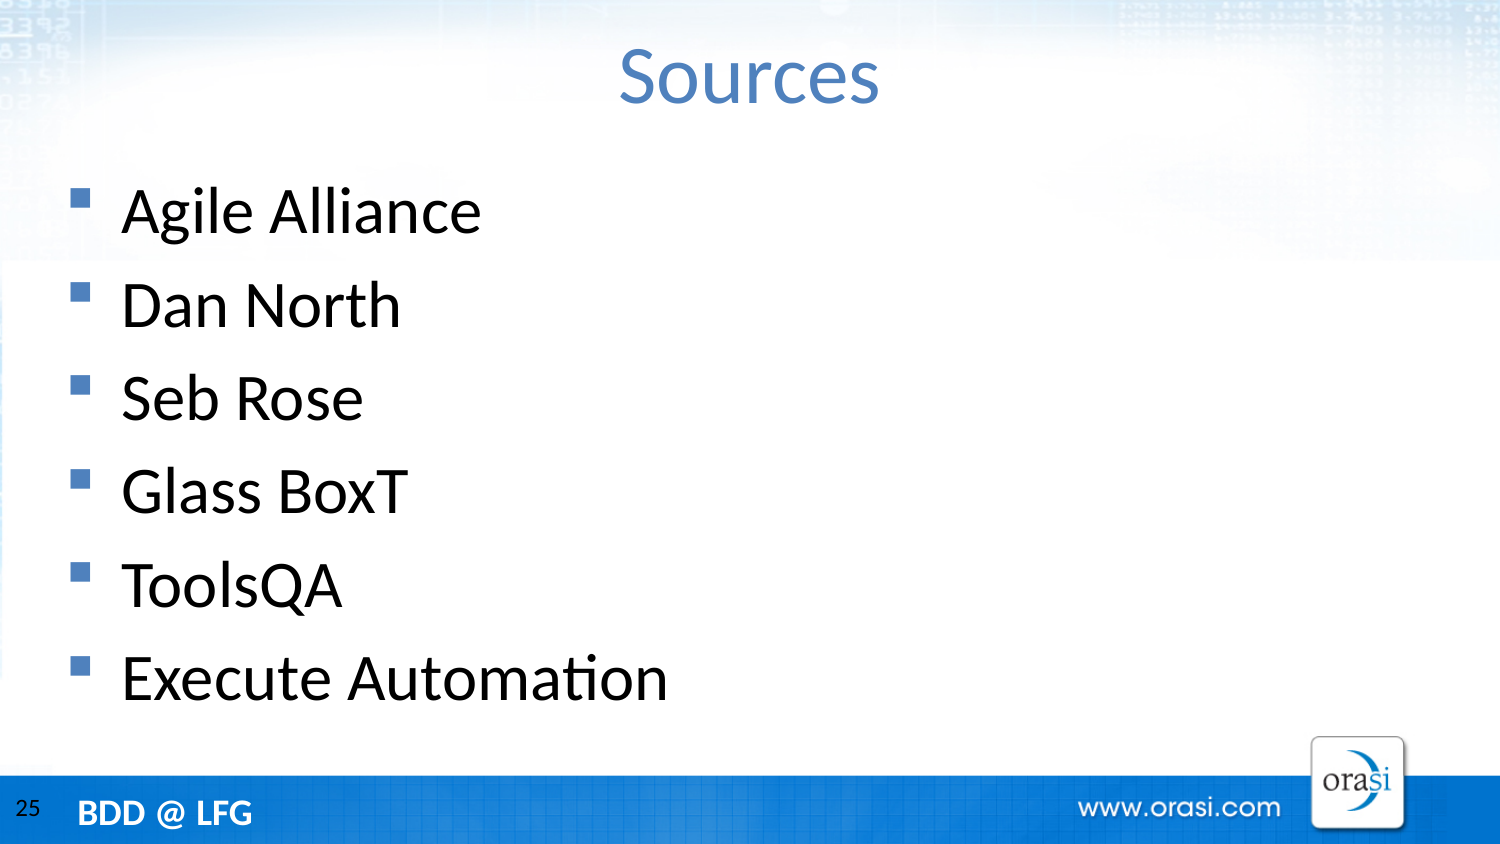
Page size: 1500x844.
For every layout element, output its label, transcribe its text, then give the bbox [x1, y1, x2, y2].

slide_number 25 [0, 784, 63, 831]
title Sources [50, 0, 1450, 141]
list Agile Alliance Dan North Seb Rose Glass BoxT ToolsQA Execute Automation [50, 159, 1450, 754]
picture [0, 0, 1500, 844]
